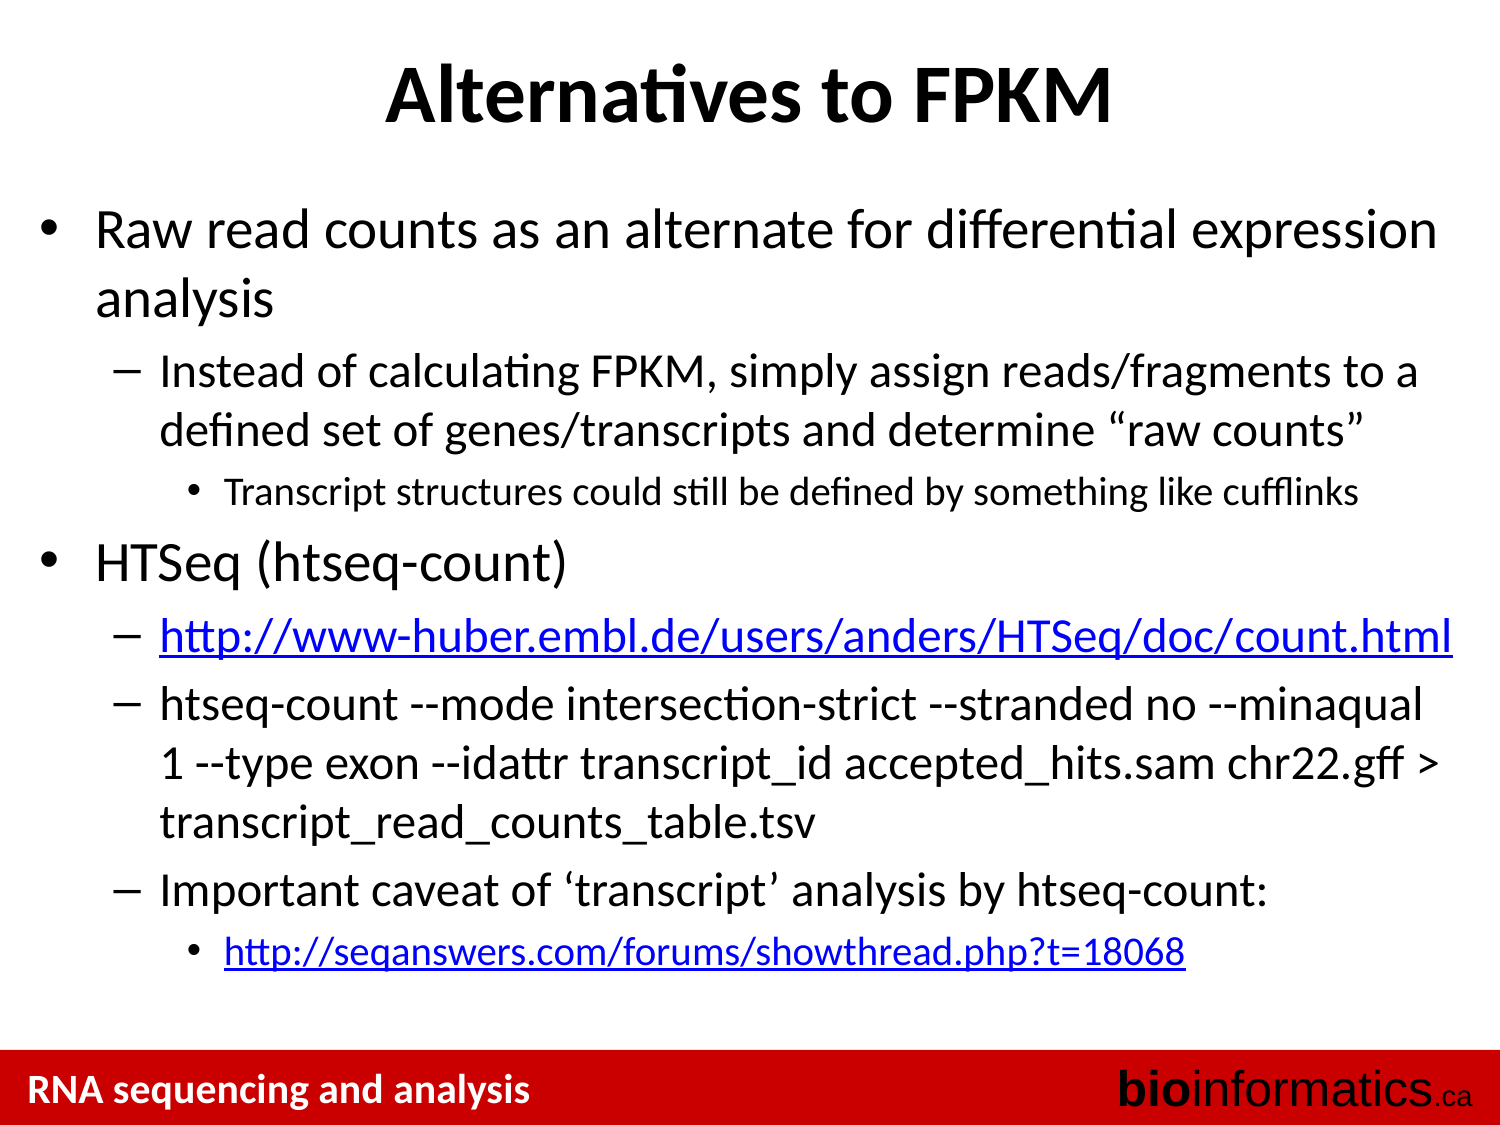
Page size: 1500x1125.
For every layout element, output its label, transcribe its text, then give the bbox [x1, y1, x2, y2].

title Alternatives to FPKM [24, 0, 1475, 183]
list Raw read counts as an alternate for differential expression analysis Instead of calculating FPKM, simply assign reads/fragments to a defined set of genes/transcripts and determine “raw counts” Transcript structures could still be defined by something like cufflinks HTSeq (htseq-count) http://www-huber.embl.de/users/anders/HTSeq/doc/count.html htseq-count --mode intersection-strict --stranded no --minaqual 1 --type exon --idattr transcript_id accepted_hits.sam chr22.gff > transcript_read_counts_table.tsv Important caveat of ‘transcript’ analysis by htseq-count: http://seqanswers.com/forums/showthread.php?t=18068 [24, 184, 1475, 1002]
